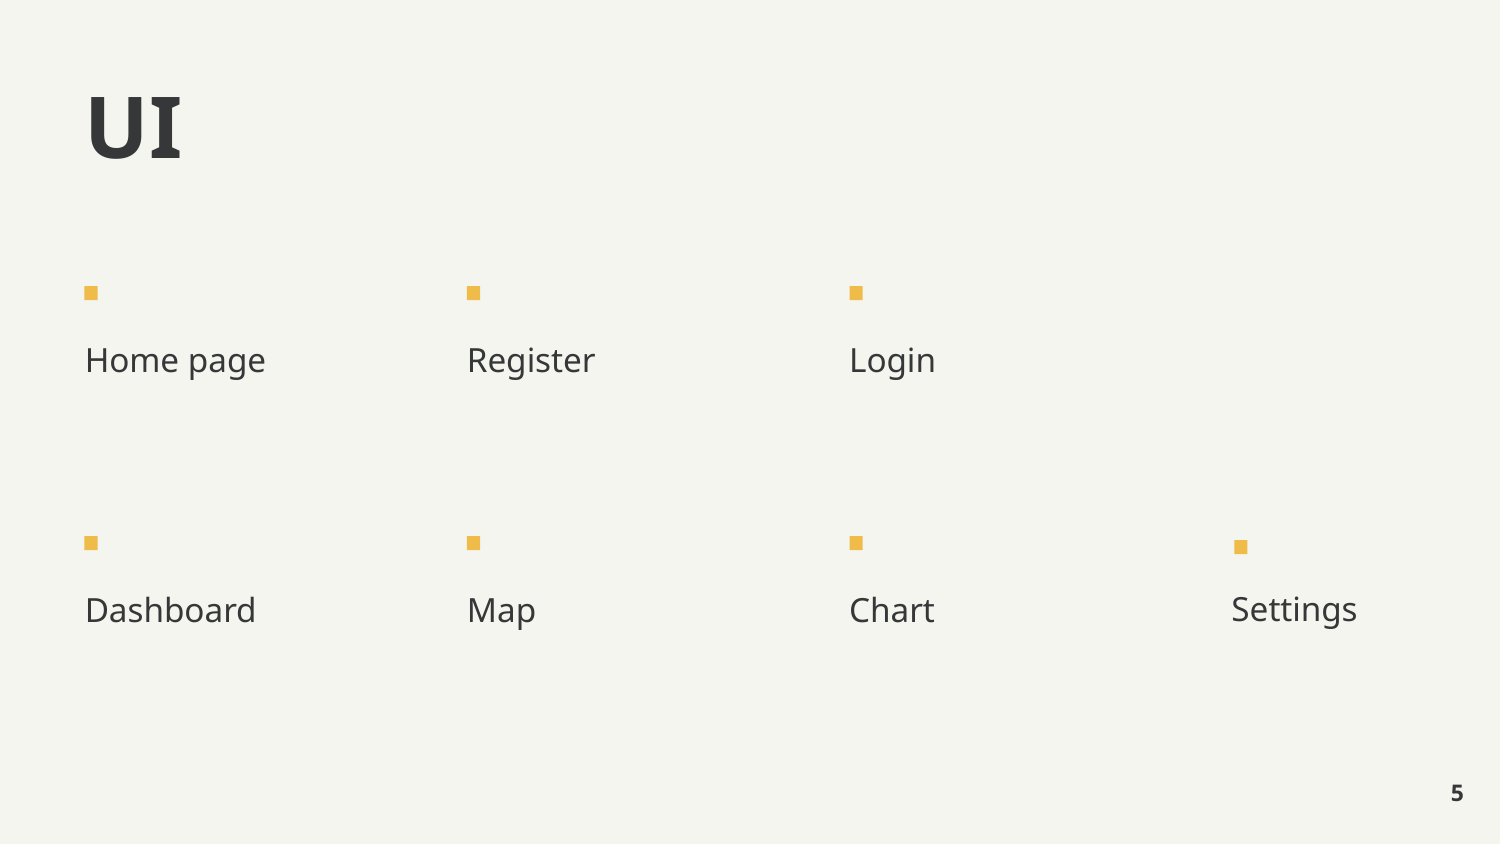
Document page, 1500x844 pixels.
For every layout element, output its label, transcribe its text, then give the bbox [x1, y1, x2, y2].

text_box [849, 536, 863, 551]
title UI [84, 84, 1148, 203]
list Login [849, 322, 1196, 480]
list Dashboard [84, 572, 431, 730]
text_box [849, 286, 863, 301]
text_box [466, 536, 481, 551]
list Register [466, 322, 813, 480]
text_box [1234, 540, 1248, 555]
list Home page [84, 322, 431, 480]
slide_number 5 [1374, 779, 1464, 809]
text_box [84, 286, 98, 301]
list Map [466, 572, 813, 730]
text_box [466, 286, 481, 301]
text_box Settings [1231, 572, 1500, 730]
list Chart [849, 572, 1196, 730]
text_box [84, 536, 98, 551]
